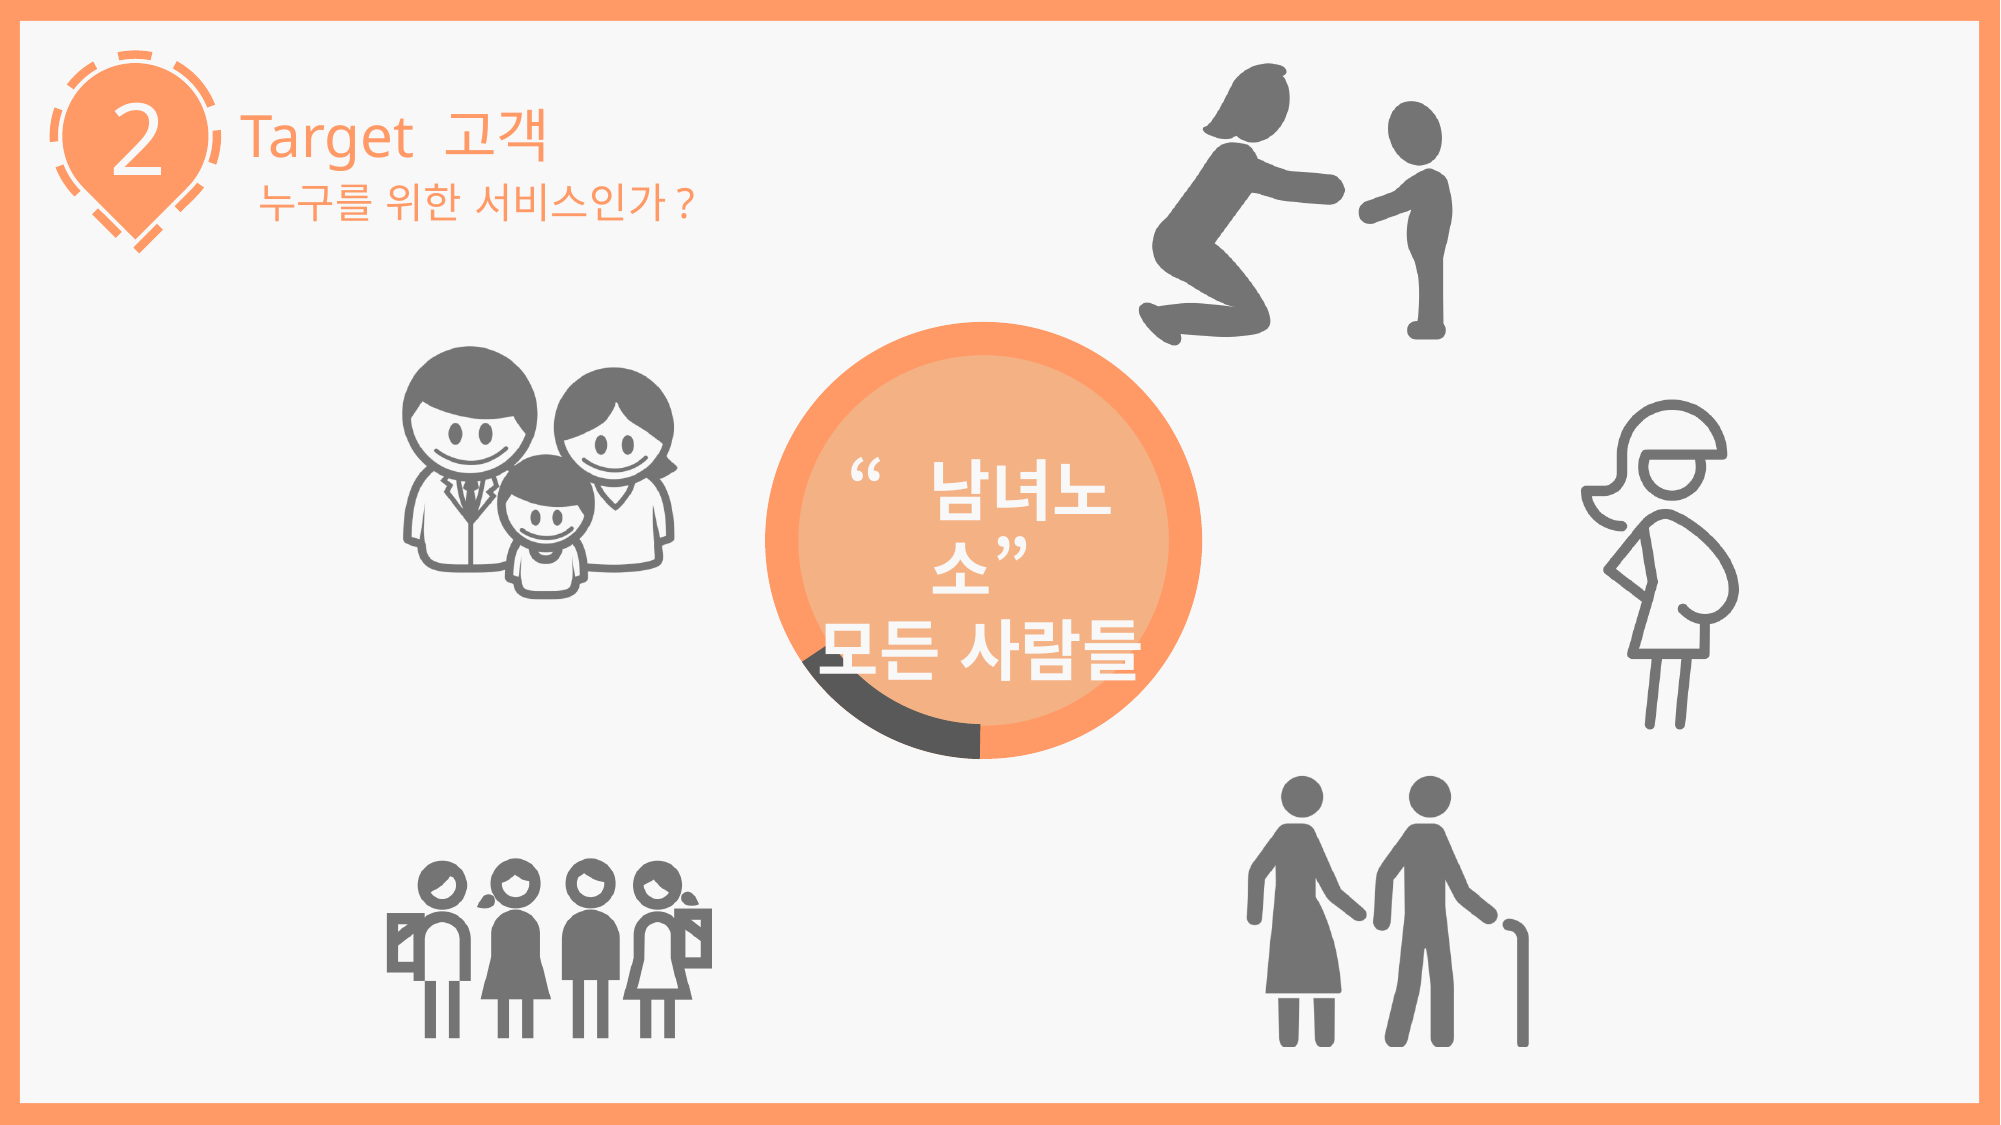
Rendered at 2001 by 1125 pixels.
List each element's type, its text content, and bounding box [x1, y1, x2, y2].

text_box 누구를 위한 서비스인가? [243, 169, 710, 235]
text_box Target 고객 [202, 92, 590, 177]
text_box “남녀노소” 모든 사람들 [794, 736, 1168, 776]
text_box [885, 320, 1082, 344]
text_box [787, 344, 1179, 736]
text_box [52, 53, 208, 253]
picture [359, 759, 739, 1048]
picture [379, 335, 700, 614]
picture [1100, 23, 1886, 1047]
text_box [1179, 440, 1204, 641]
text_box [764, 442, 787, 639]
text_box [19, 20, 1980, 1104]
